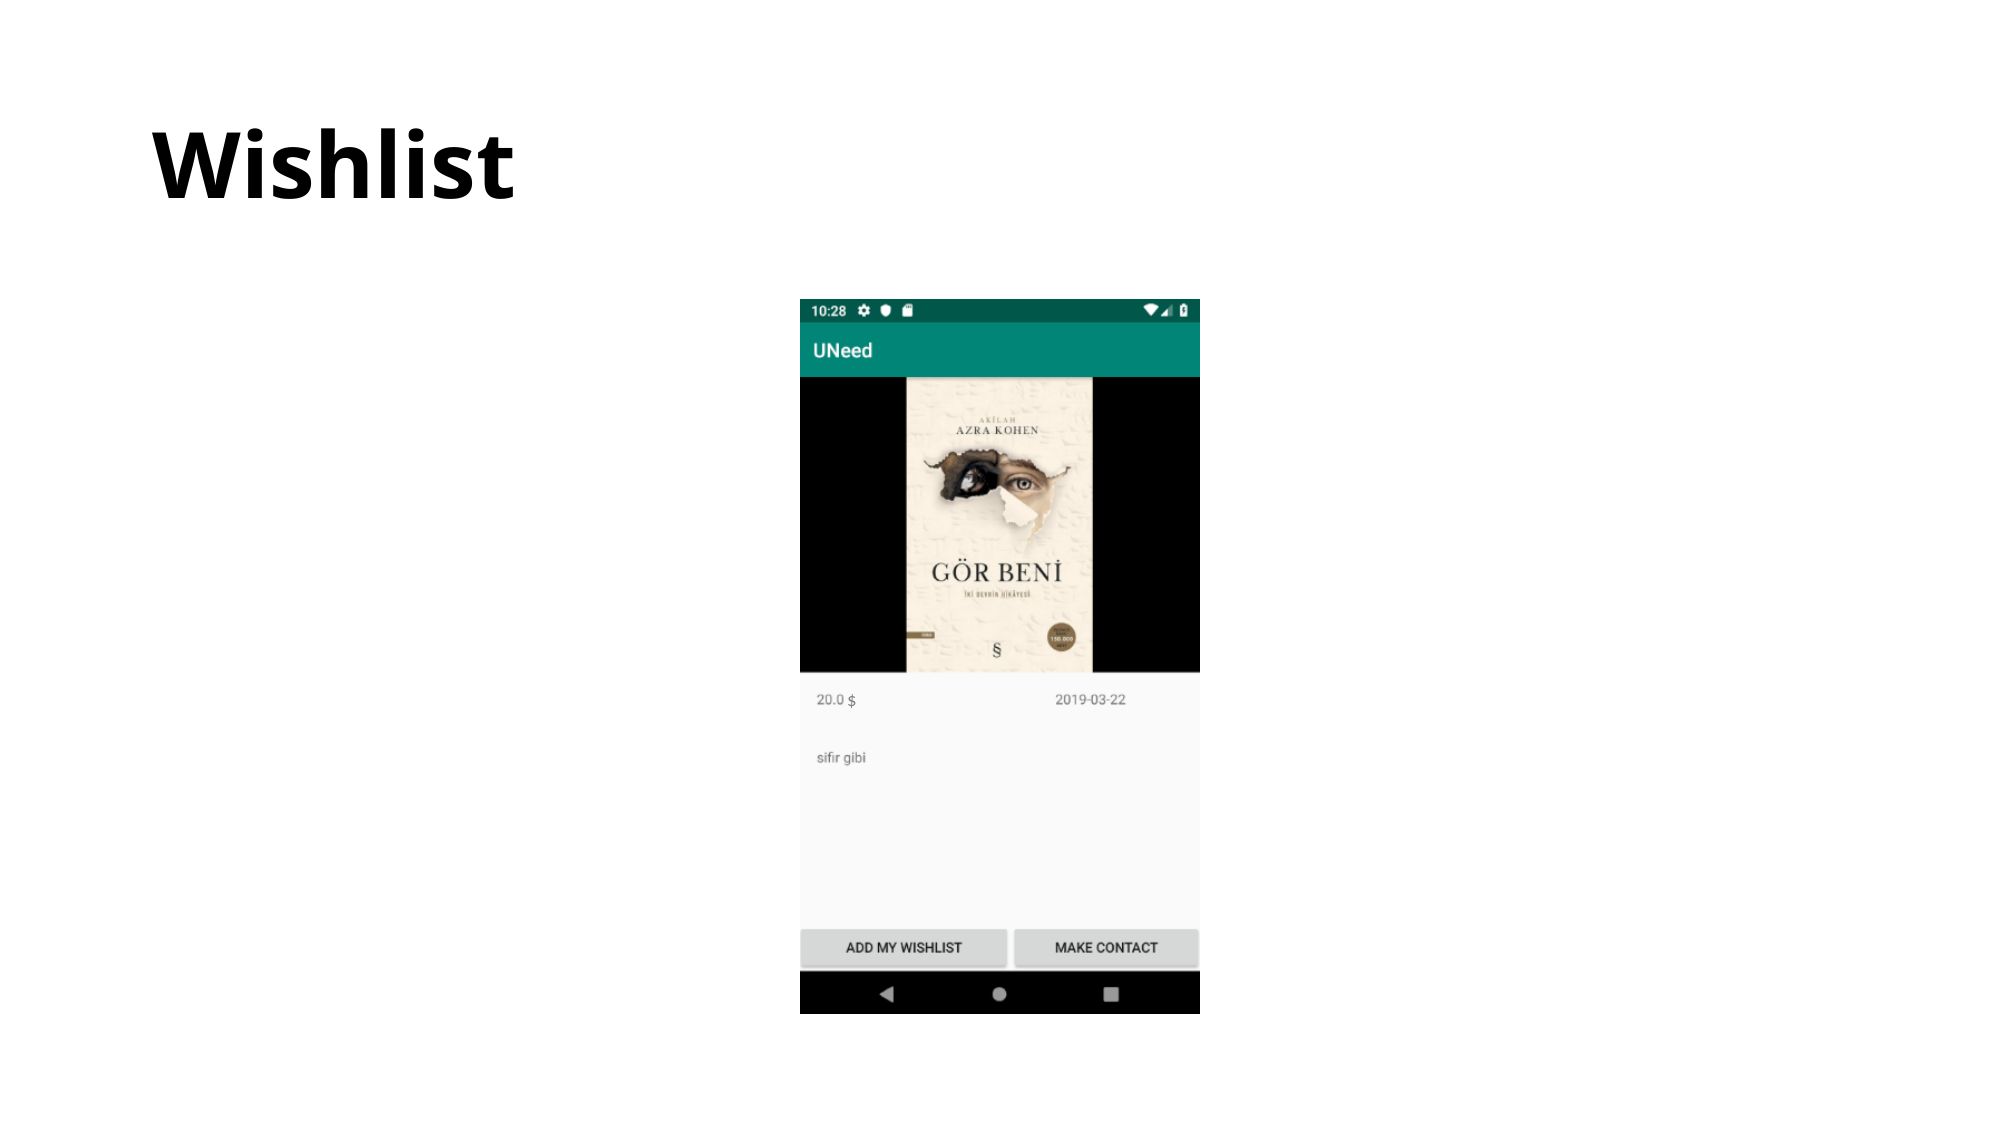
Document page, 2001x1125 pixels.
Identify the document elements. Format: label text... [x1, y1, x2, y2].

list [800, 299, 1200, 1014]
title Wishlist [137, 59, 1863, 278]
